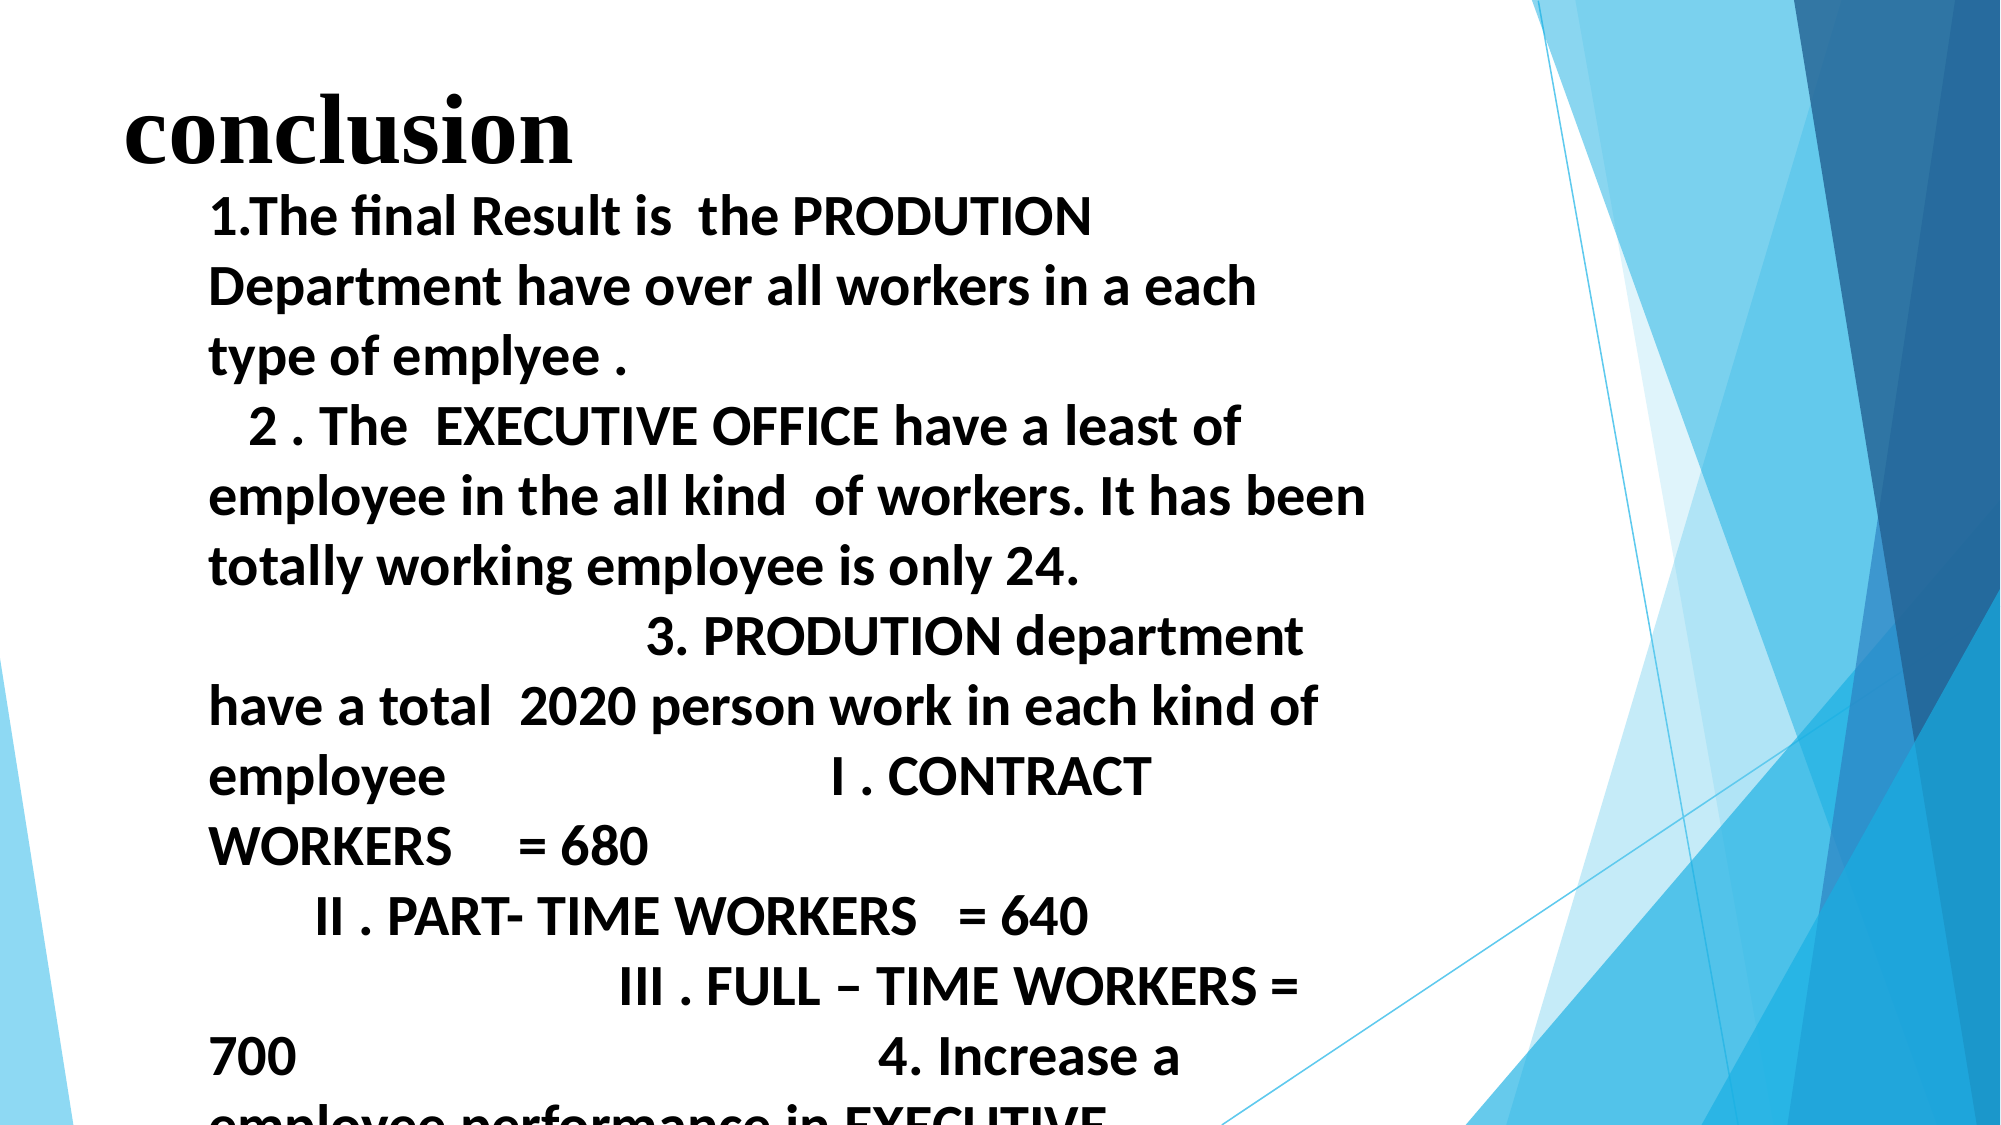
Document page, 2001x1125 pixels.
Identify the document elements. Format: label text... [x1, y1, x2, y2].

text_box [500, 0, 1500, 1125]
title conclusion [1500, 63, 1877, 188]
text_box 1.The final Result is the PRODUTION Department have over all workers in a each type of emplyee . 2 . The EXECUTIVE OFFICE have a least of employee in the all kind of workers. It has been totally working employee is only 24. 3. PRODUTION department have a total 2020 person work in each kind of employee I . CONTRACT WORKERS = 680 II . PART- TIME WORKERS = 640 III . FULL – TIME WORKERS = 700 4. Increase a employee performance in EXECUTIVE department . [193, 169, 500, 1125]
title conclusion [123, 63, 500, 188]
